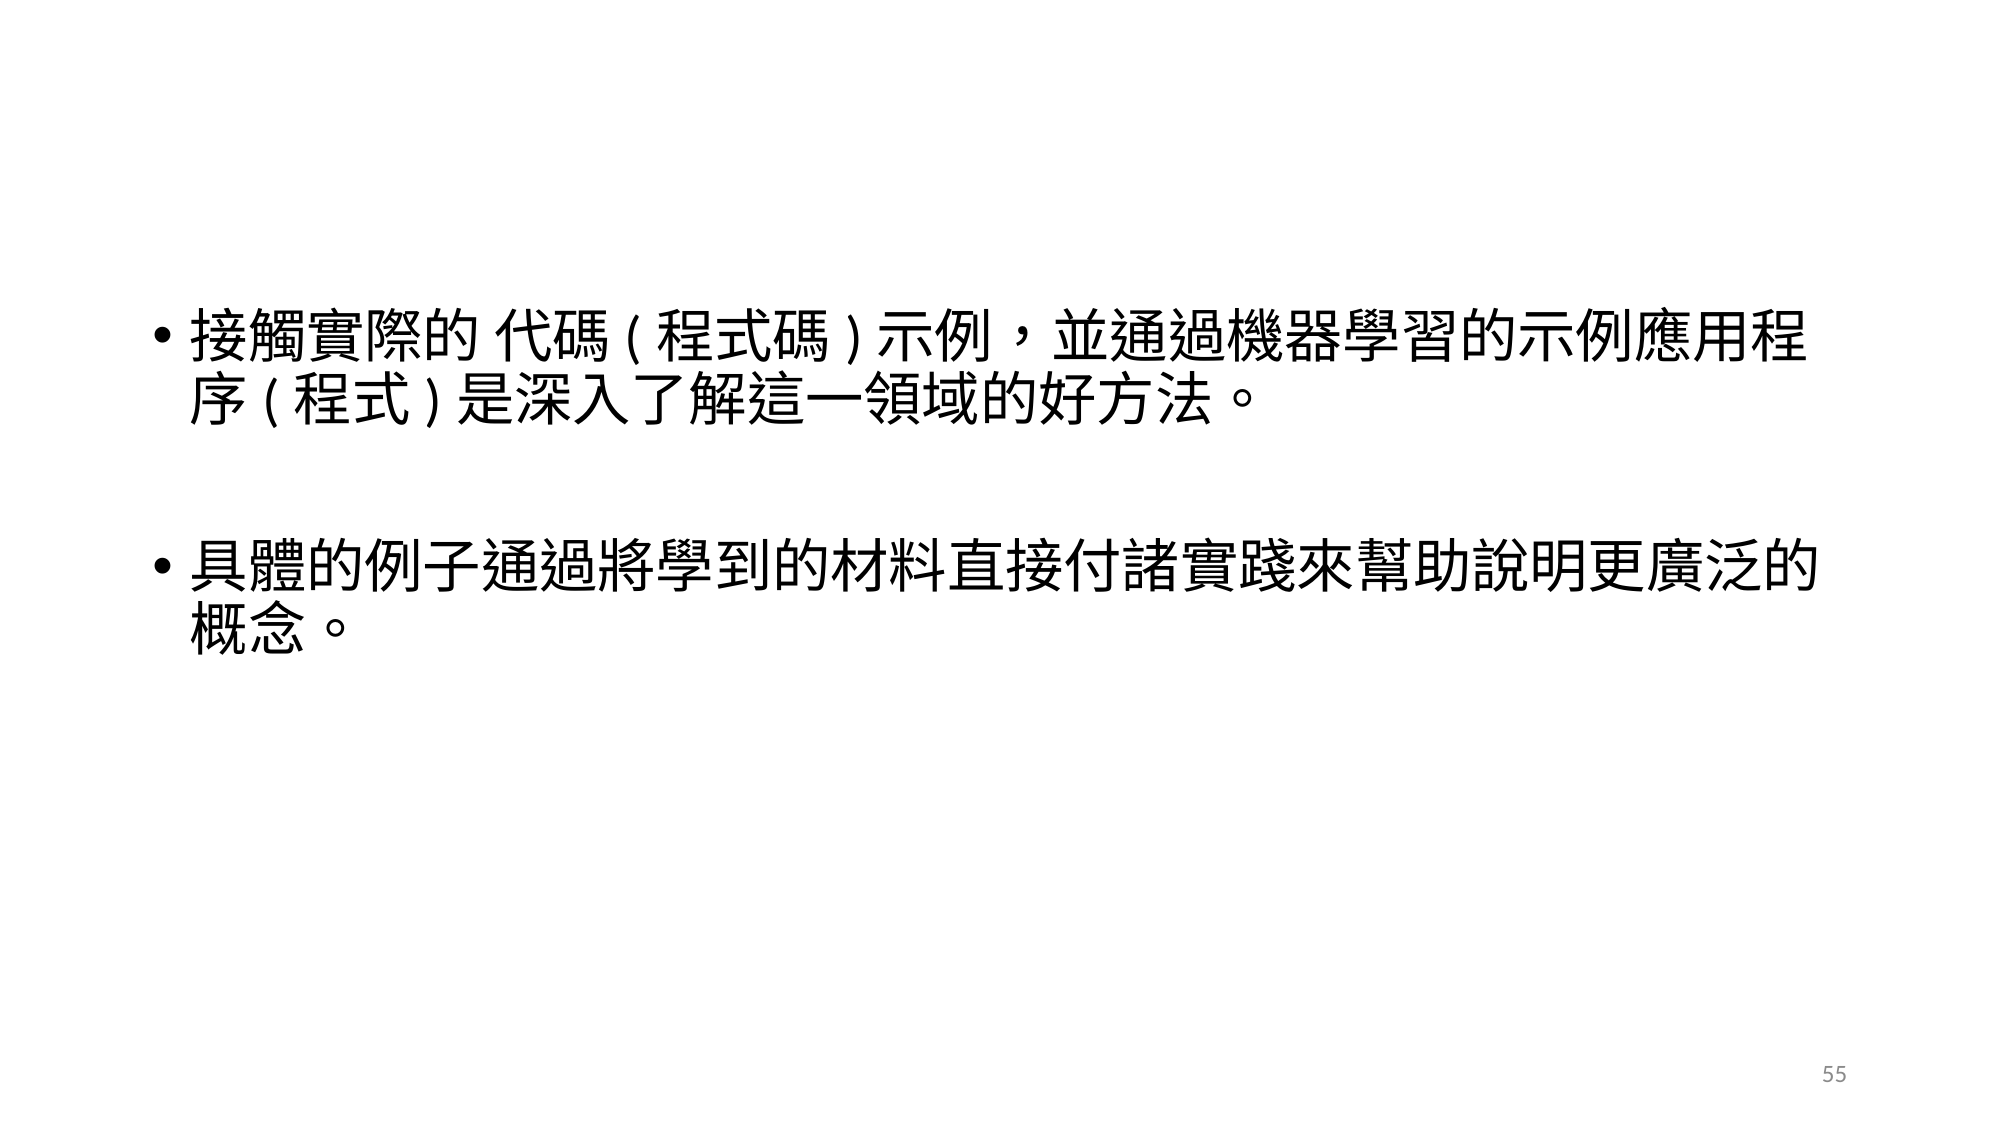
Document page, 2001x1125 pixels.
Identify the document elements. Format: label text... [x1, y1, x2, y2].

list 接觸實際的 代碼(程式碼)示例，並通過機器學習的示例應用程序(程式)是深入了解這一領域的好方法。 具體的例子通過將學到的材料直接付諸實踐來幫助說明更廣泛的概念。 [137, 299, 1863, 1014]
slide_number 55 [1412, 1042, 1863, 1103]
